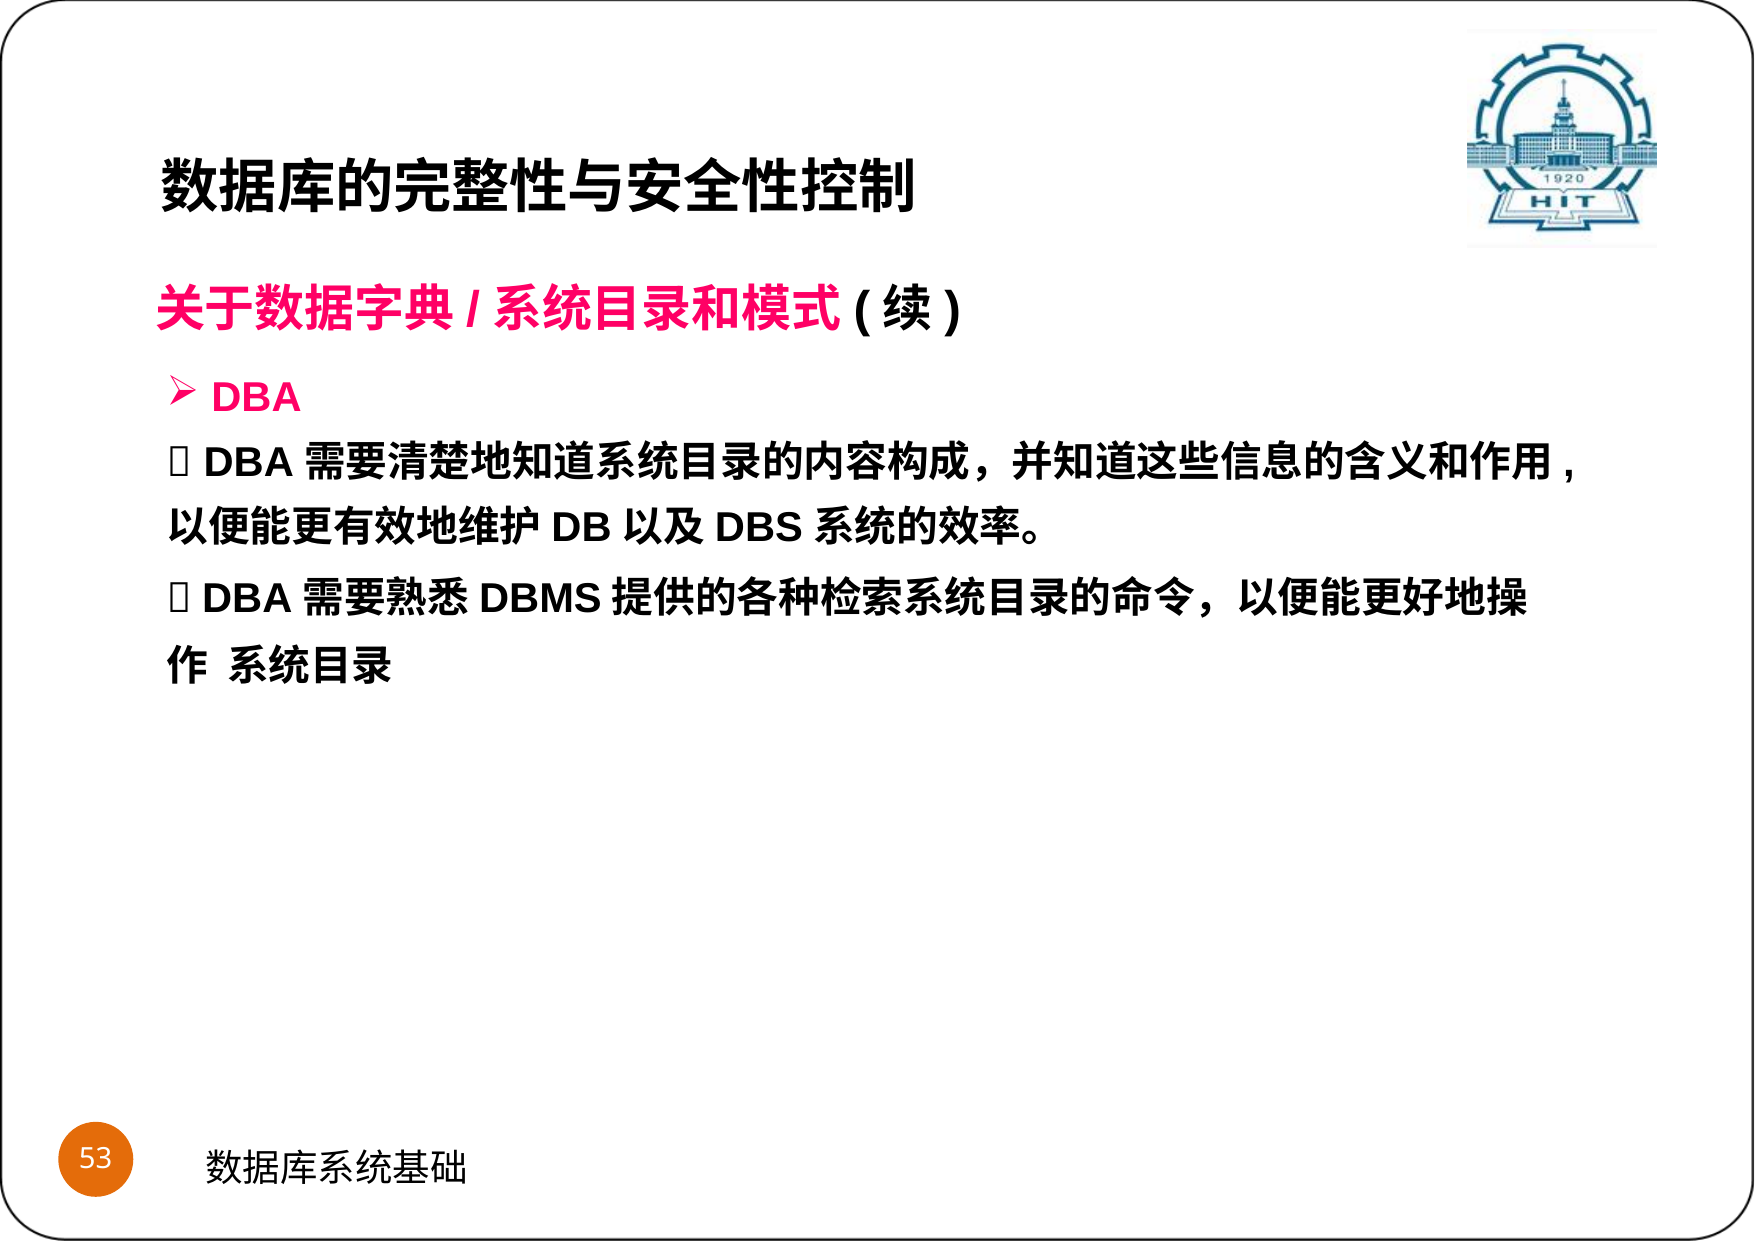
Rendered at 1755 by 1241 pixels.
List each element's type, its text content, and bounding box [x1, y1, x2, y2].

text_box 数据库的完整性与安全性控制 关于数据字典/系统目录和模式(续) DBA  DBA需要清楚地知道系统目录的内容构成，并知道这些信息的含义和作用, 以便能更有效地维护DB以及DBS系统的效率。  DBA需要熟悉DBMS提供的各种检索系统目录的命令，以便能更好地操作 系统目录 [152, 149, 1566, 689]
picture [0, 0, 1755, 1241]
